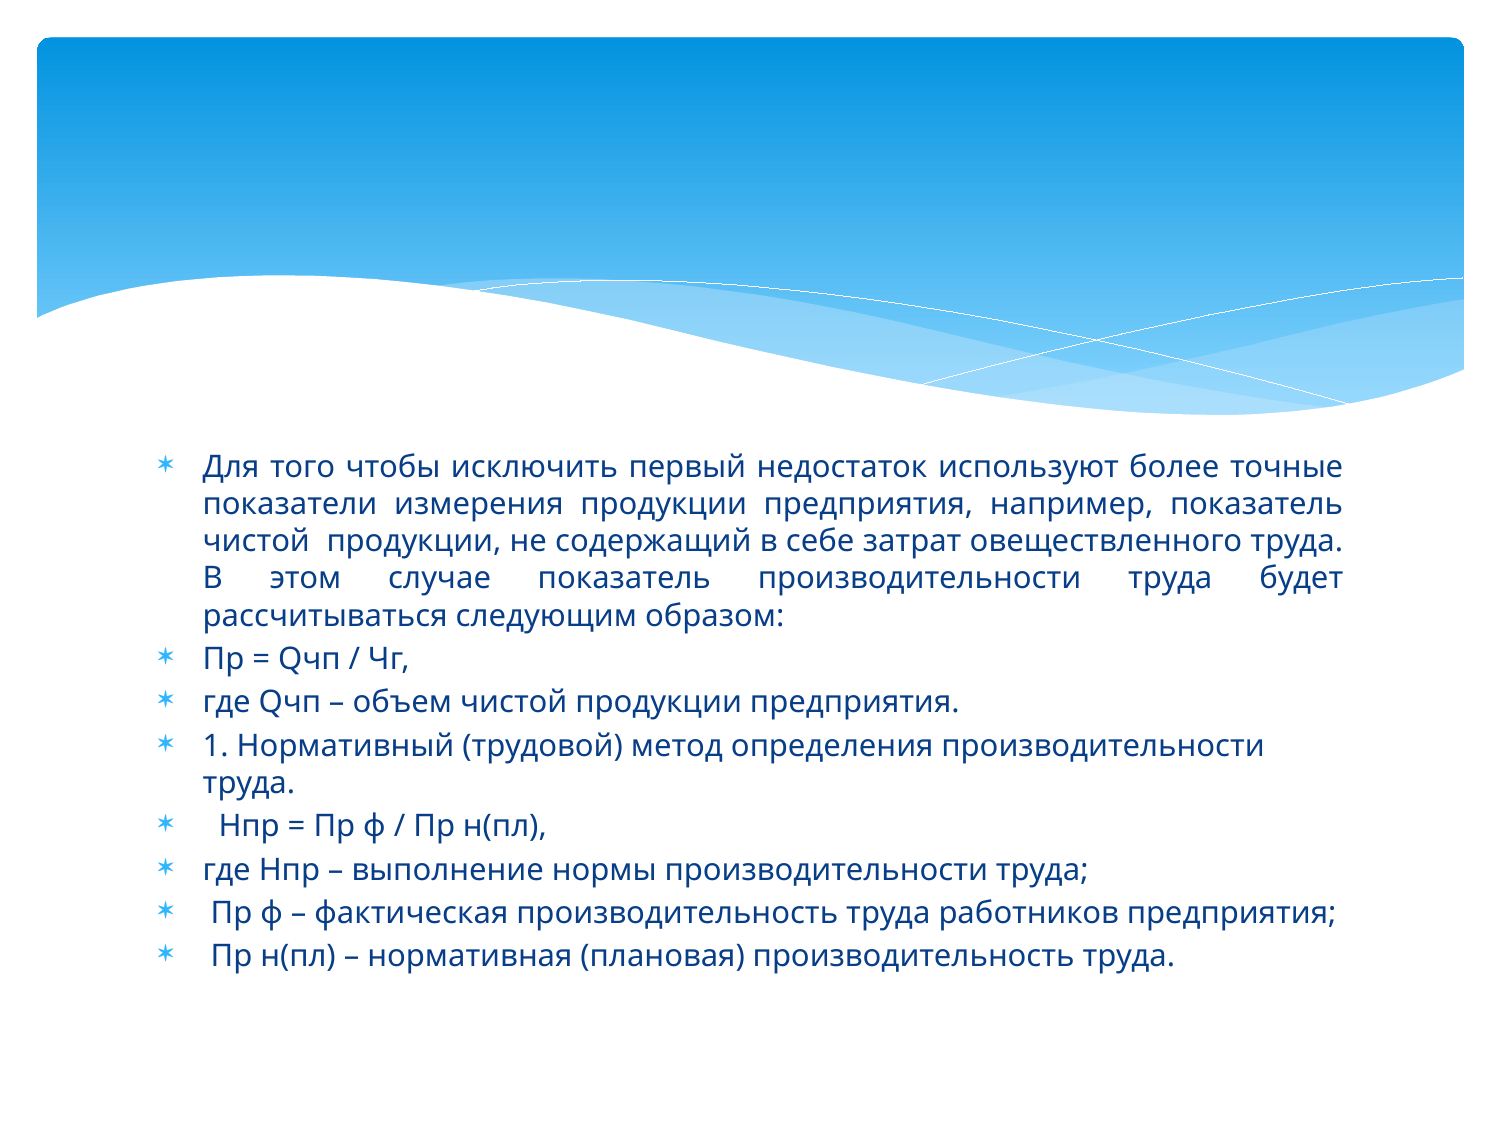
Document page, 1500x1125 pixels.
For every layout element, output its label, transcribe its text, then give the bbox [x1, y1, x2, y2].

list Для того чтобы исключить первый недостаток используют более точные показатели измерения продукции предприятия, например, показатель чистой продукции, не содержащий в себе затрат овеществленного труда. В этом случае показатель производительности труда будет рассчитываться следующим образом: Пр = Qчп / Чг, где Qчп – объем чистой продукции предприятия. 1. Нормативный (трудовой) метод определения производительности труда. Нпр = Пр ф / Пр н(пл), где Нпр – выполнение нормы производительности труда; Пр ф – фактическая производительность труда работников предприятия; Пр н(пл) – нормативная (плановая) производительность труда. [143, 438, 1359, 1005]
